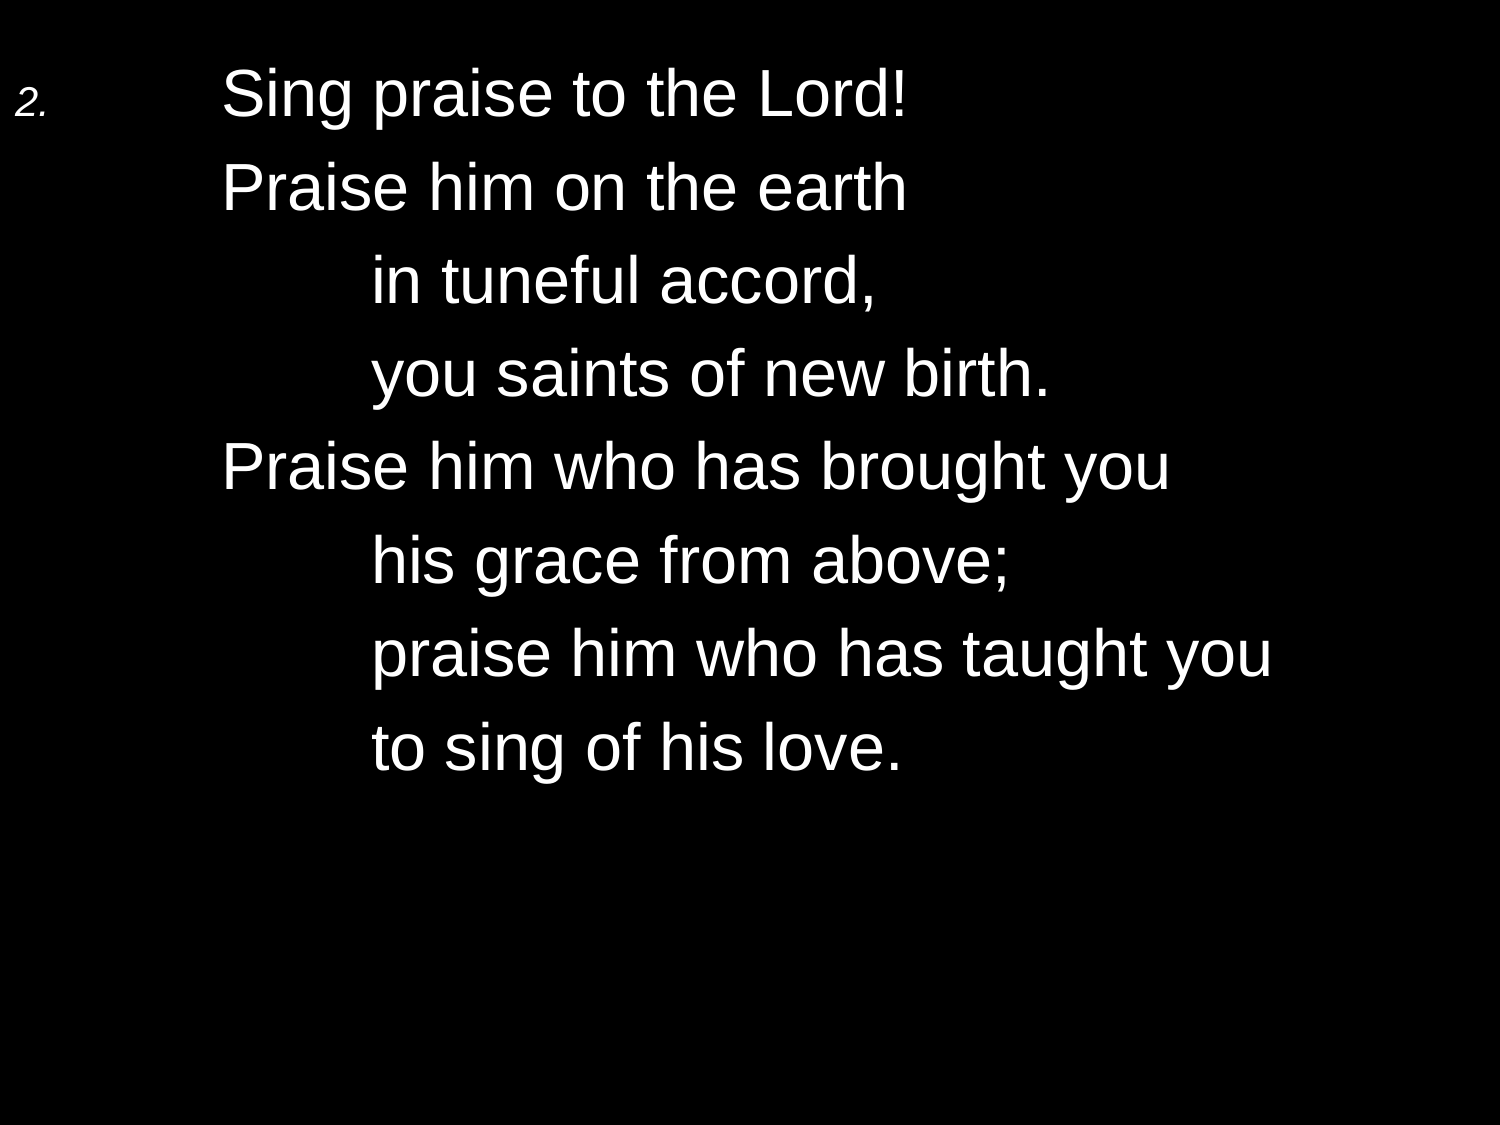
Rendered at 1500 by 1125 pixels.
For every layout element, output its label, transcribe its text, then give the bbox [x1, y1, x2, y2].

list 2. Sing praise to the Lord! Praise him on the earth in tuneful accord, you saints of new birth. Praise him who has brought you his grace from above; praise him who has taught you to sing of his love. [0, 42, 1500, 1047]
